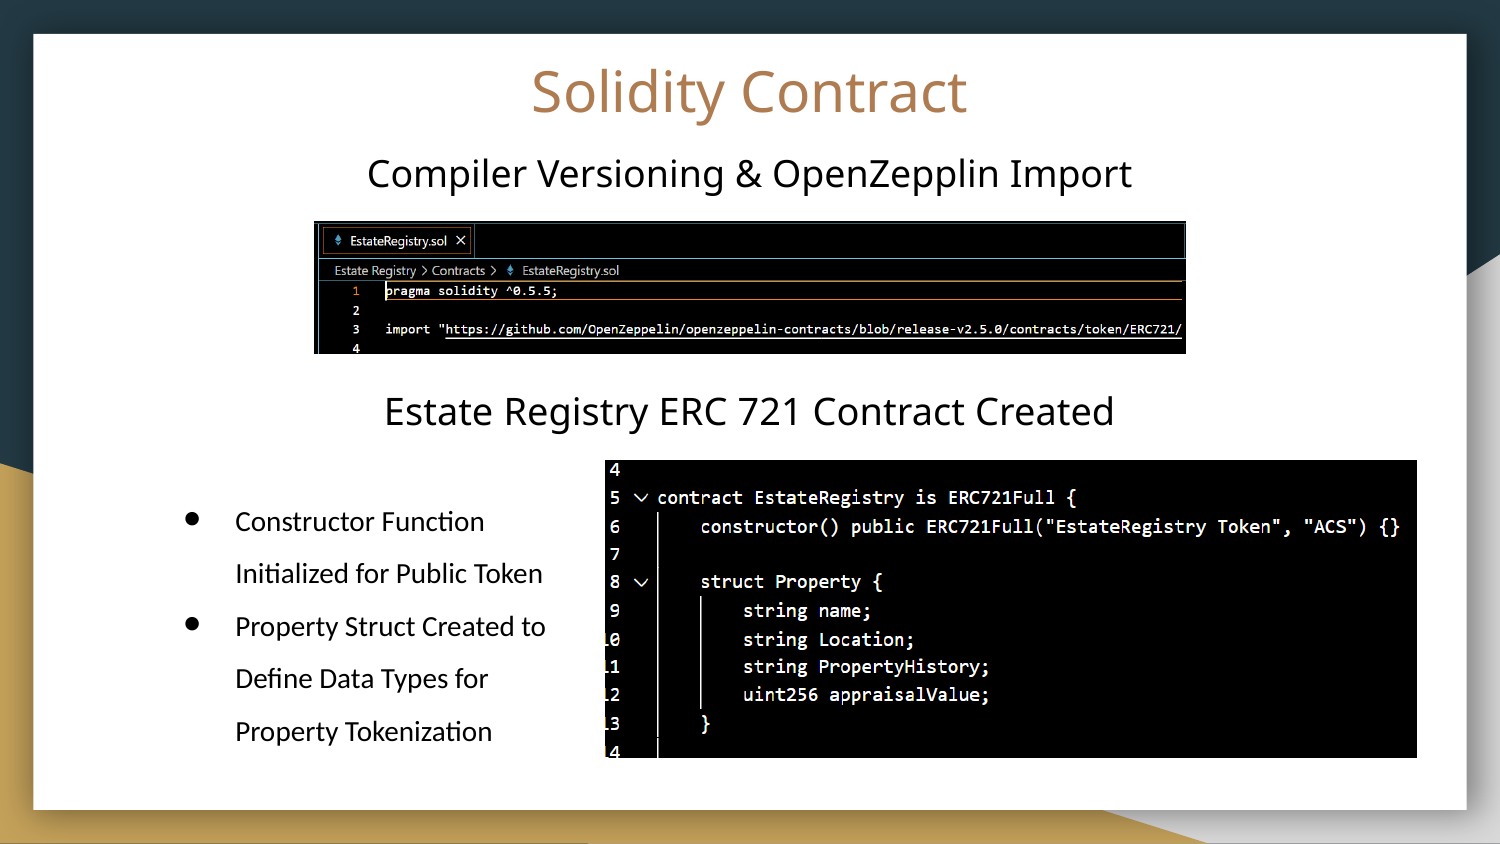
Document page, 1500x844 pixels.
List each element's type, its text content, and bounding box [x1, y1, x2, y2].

text_box Compiler Versioning & OpenZepplin Import [301, 134, 1199, 210]
title Solidity Contract [134, 41, 1366, 140]
picture [313, 220, 1187, 355]
title Estate Registry ERC 721 Contract Created [249, 372, 1251, 443]
text_box Constructor Function Initialized for Public Token Property Struct Created to Define Data Types for Property Tokenization [145, 469, 582, 763]
picture [605, 460, 1418, 758]
